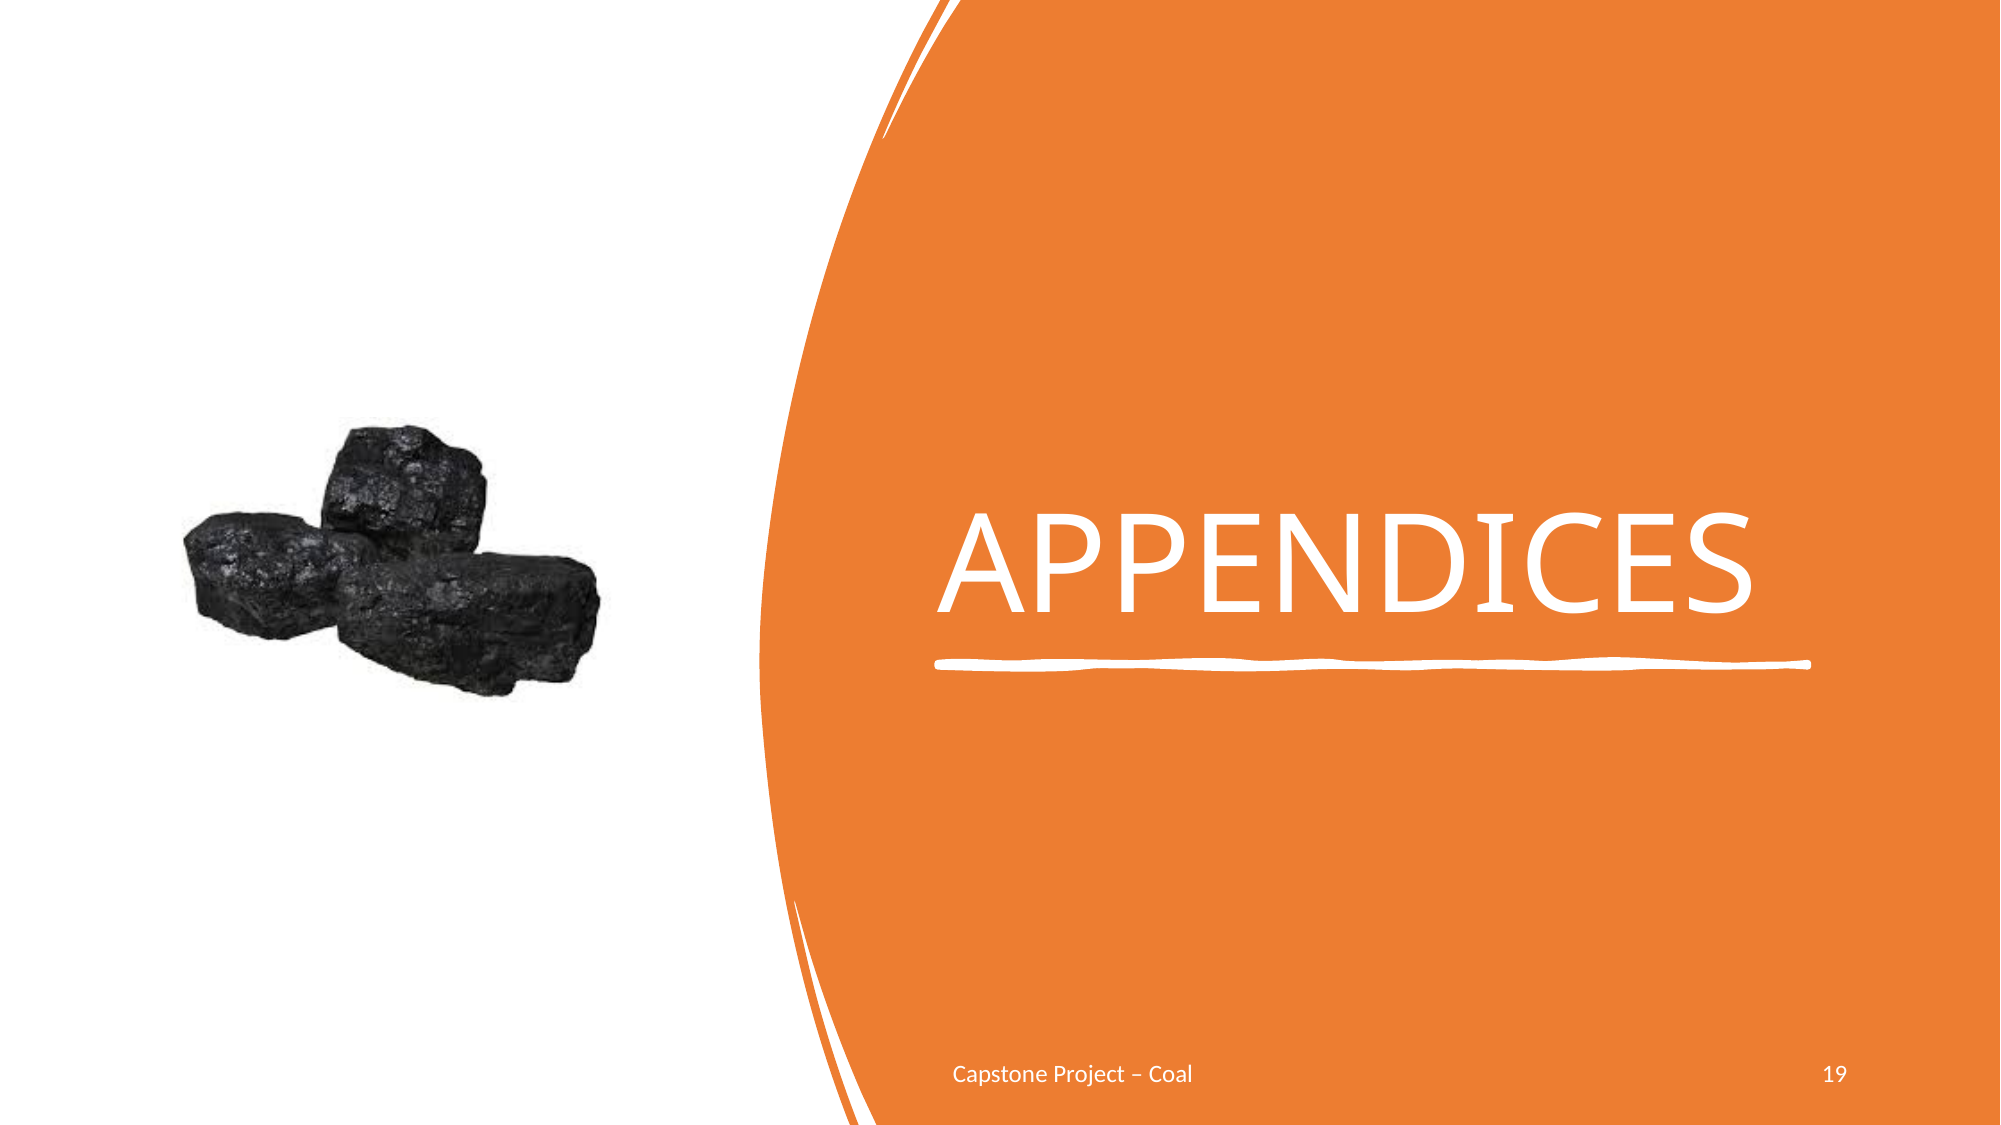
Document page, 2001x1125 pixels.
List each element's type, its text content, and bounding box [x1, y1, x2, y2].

text_box APPENDICES [922, 125, 1849, 650]
text_box [0, 0, 939, 1125]
footer Capstone Project – Coal [937, 1042, 1612, 1103]
slide_number 19 [1612, 1042, 1863, 1103]
text_box [889, 0, 960, 125]
text_box [759, 0, 2000, 1125]
text_box [936, 659, 1809, 670]
picture [125, 417, 679, 708]
